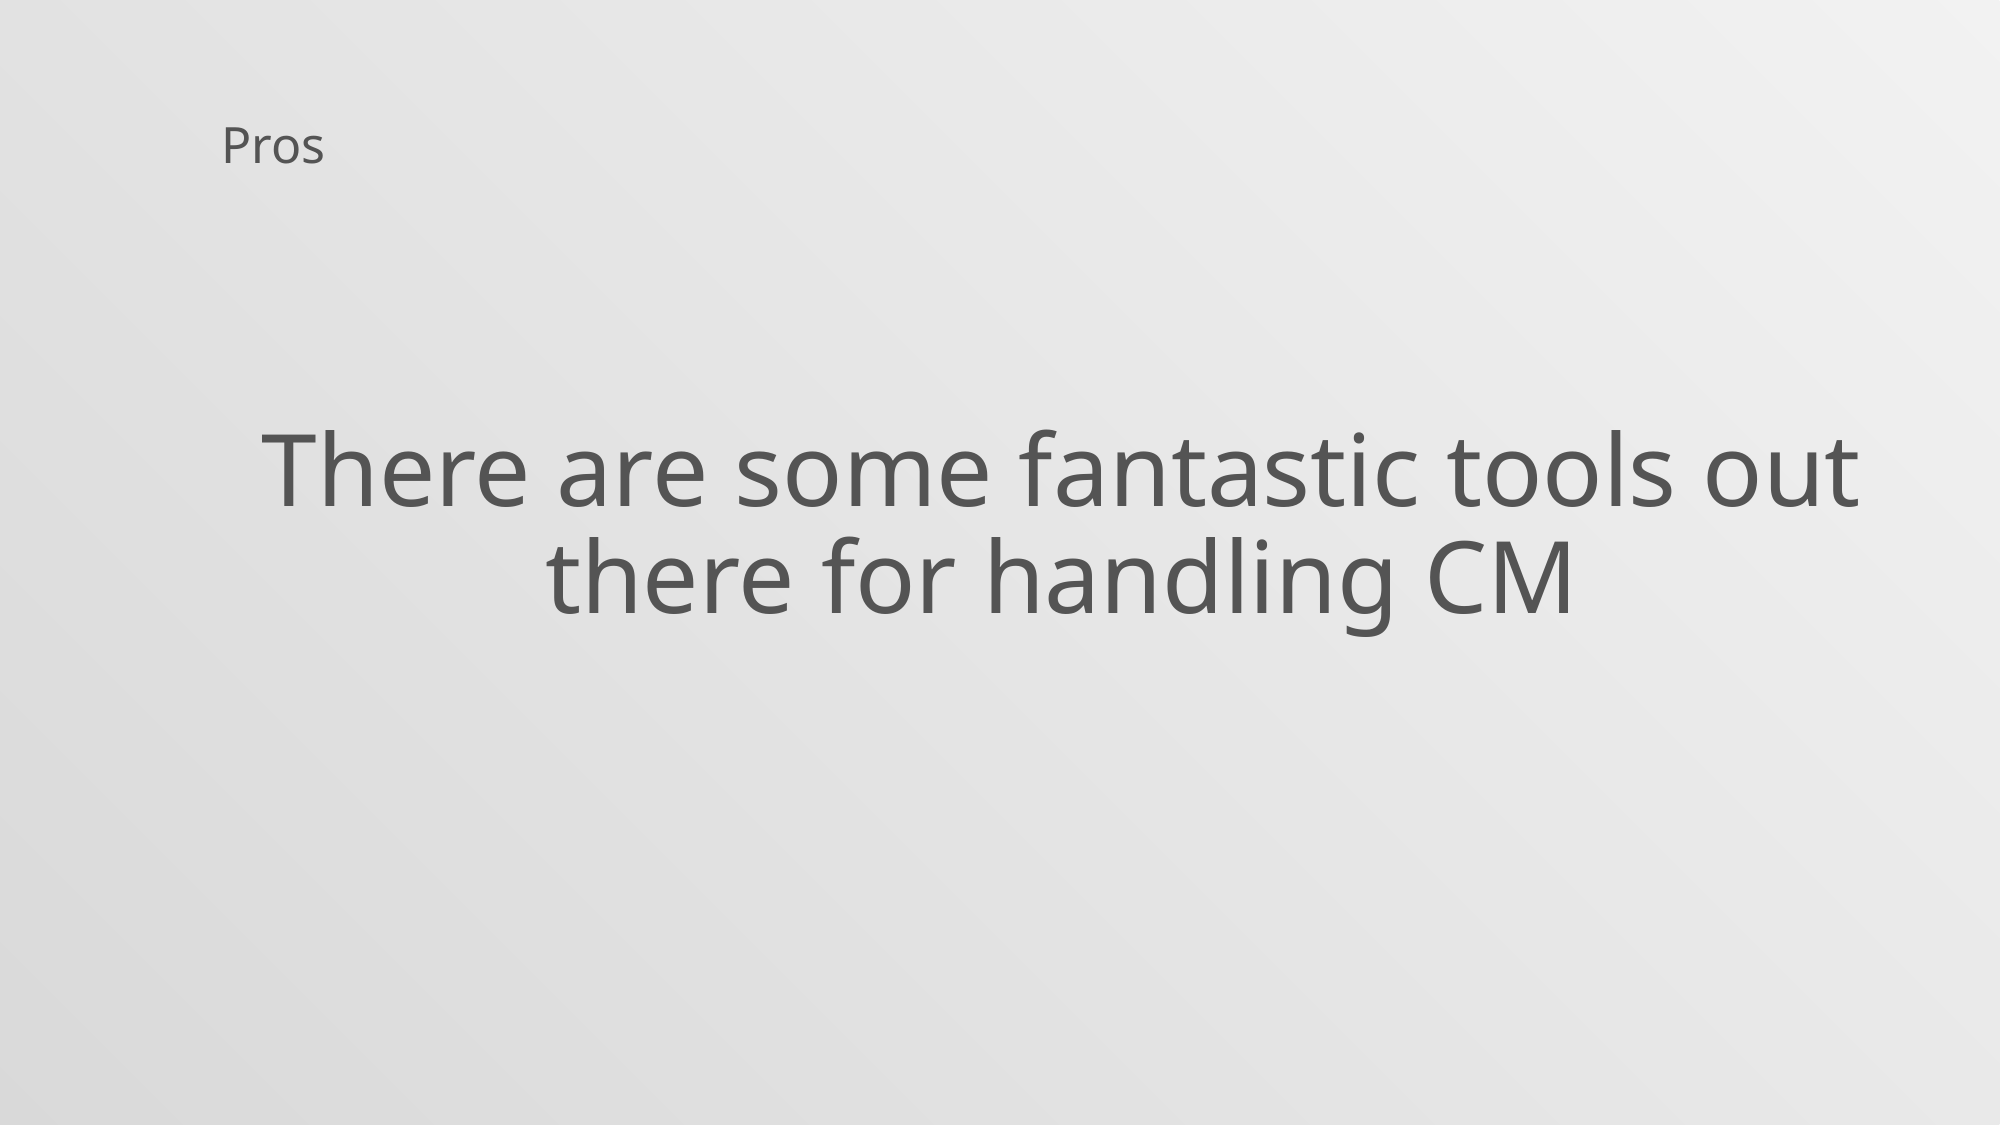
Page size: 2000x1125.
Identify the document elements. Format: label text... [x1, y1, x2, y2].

text_box Pros [198, 112, 1488, 300]
text_box There are some fantastic tools out there for handling CM [224, 412, 1900, 643]
